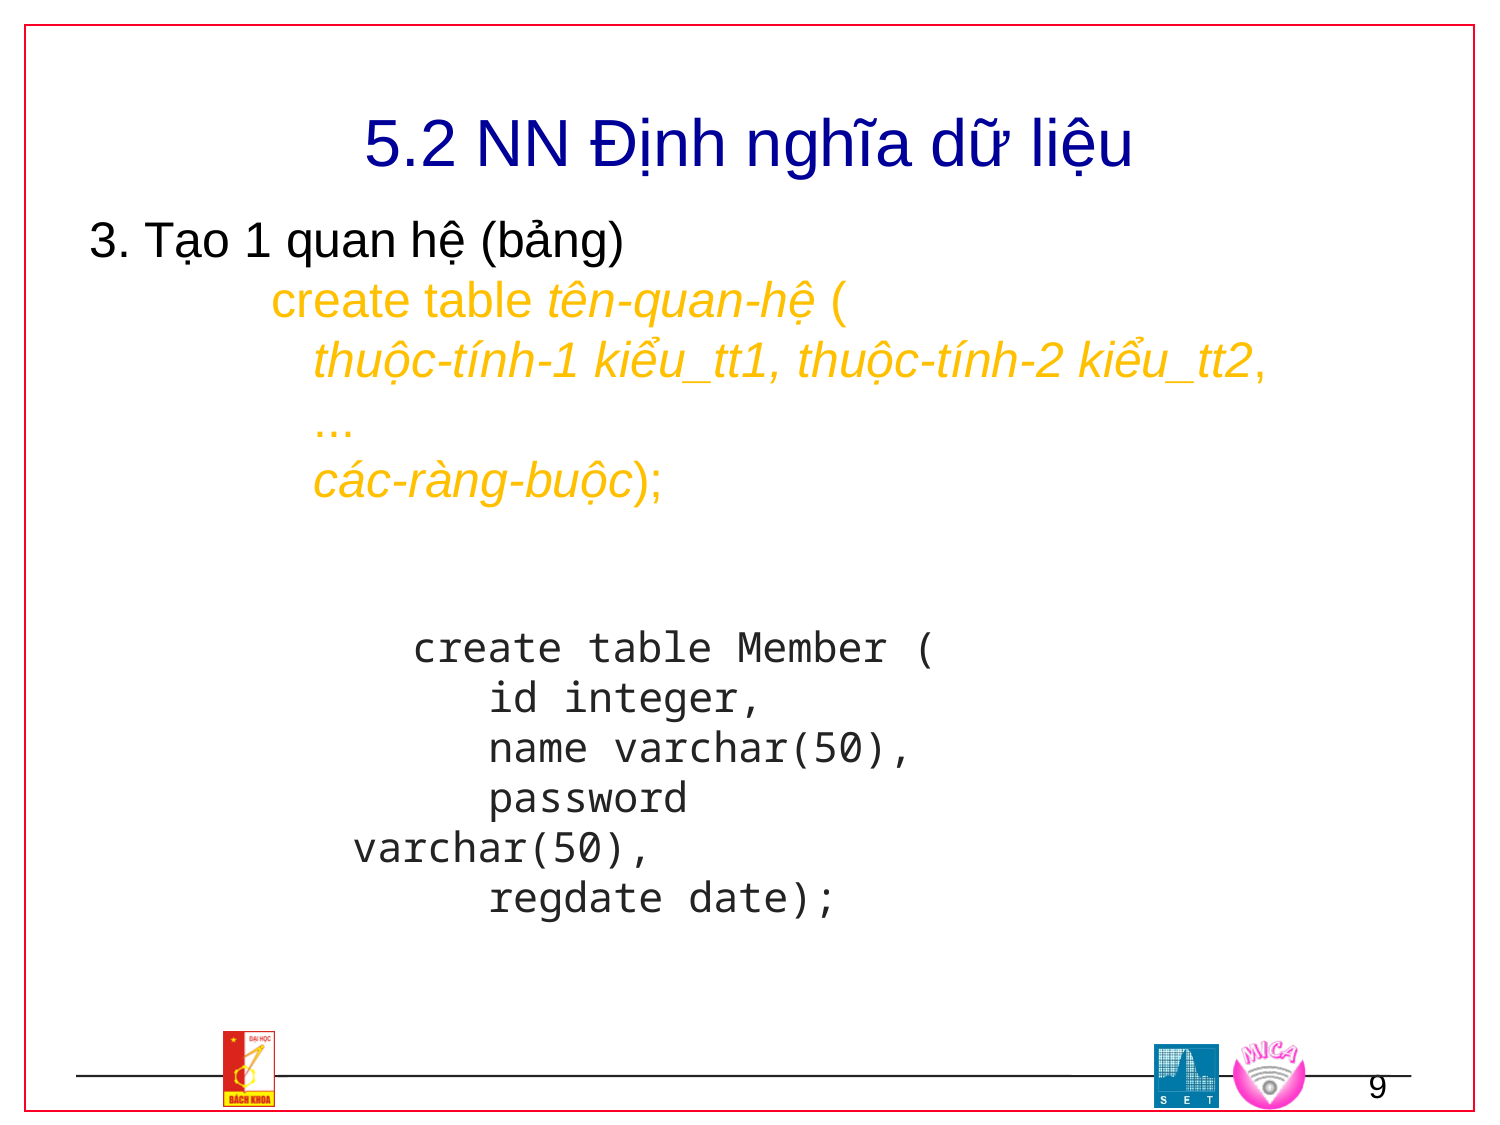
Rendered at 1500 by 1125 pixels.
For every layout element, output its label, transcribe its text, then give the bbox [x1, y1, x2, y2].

picture [1231, 1100, 1307, 1111]
picture [222, 1030, 276, 1108]
text_box create table Member ( id integer, name varchar(50), password varchar(50), regdate date); [262, 613, 1013, 929]
list 3. Tạo 1 quan hệ (bảng) create table tên-quan-hệ ( thuộc-tính-1 kiểu_tt1, thuộc-tính-2 kiểu_tt2, ... các-ràng-buộc); [74, 199, 1426, 876]
slide_number 9 [1074, 1025, 1388, 1100]
text_box 5.2 NN Định nghĩa dữ liệu [0, 81, 1500, 188]
